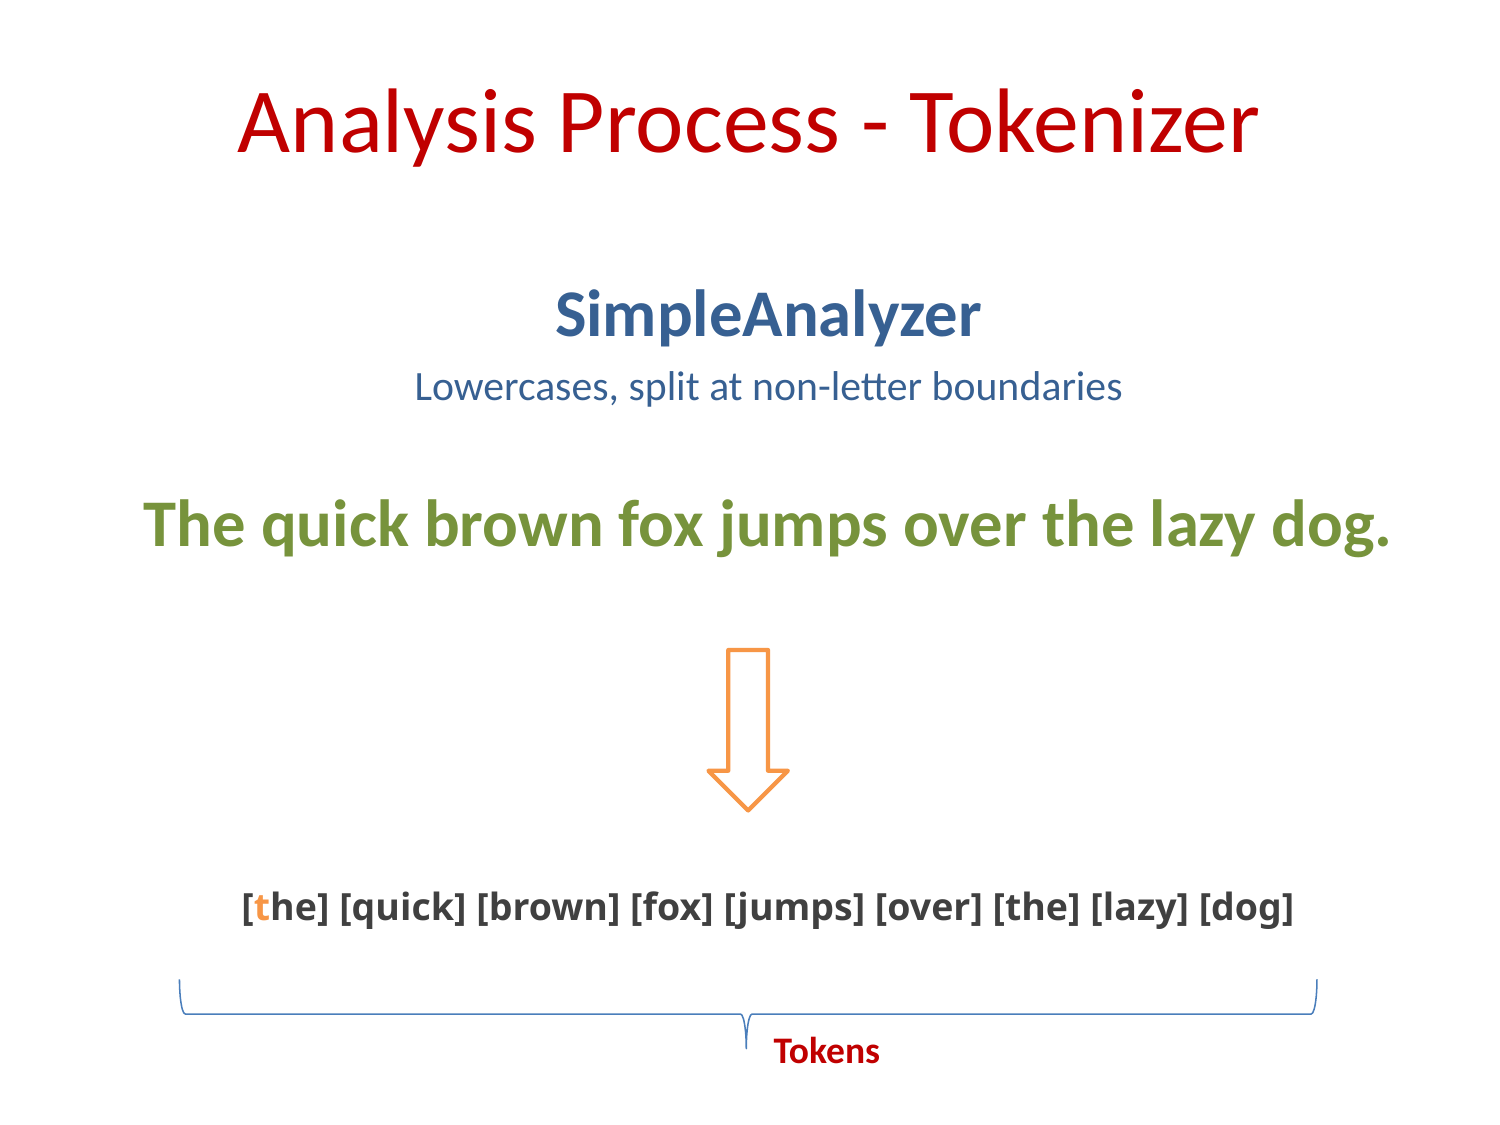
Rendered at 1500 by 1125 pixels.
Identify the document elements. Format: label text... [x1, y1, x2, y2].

text_box [706, 647, 790, 813]
list SimpleAnalyzer Lowercases, split at non-letter boundaries The quick brown fox jumps over the lazy dog. [the] [quick] [brown] [fox] [jumps] [over] [the] [lazy] [dog] [75, 262, 1463, 1005]
text_box [178, 979, 1318, 1050]
text_box Tokens [750, 1015, 904, 1083]
title Analysis Process - Tokenizer [75, 45, 1425, 188]
